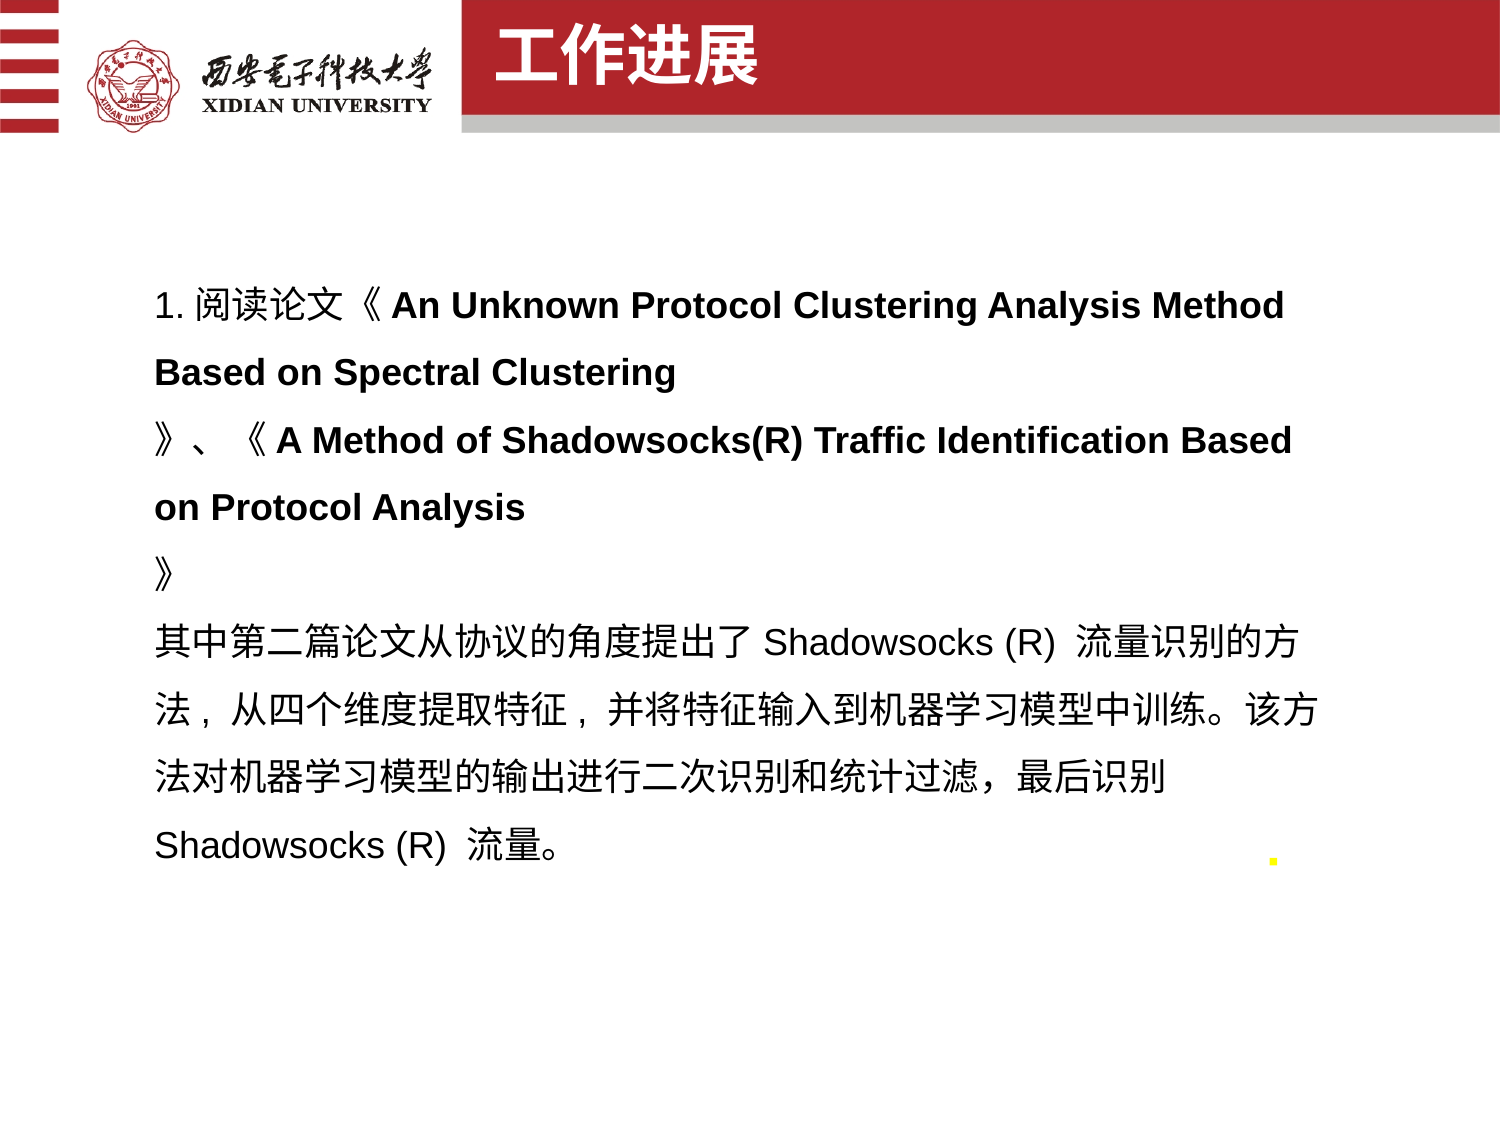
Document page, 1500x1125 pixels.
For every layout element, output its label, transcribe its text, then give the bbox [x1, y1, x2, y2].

text_box [1269, 857, 1278, 866]
picture [0, 0, 1500, 1125]
text_box 工作进展 [478, 5, 1117, 100]
text_box 1.阅读论文《An Unknown Protocol Clustering Analysis Method Based on Spectral Clustering 》、《A Method of Shadowsocks(R) Traffic Identification Based on Protocol Analysis 》 其中第二篇论文从协议的角度提出了Shadowsocks (R) 流量识别的方法, 从四个维度提取特征, 并将特征输入到机器学习模型中训练。该方法对机器学习模型的输出进行二次识别和统计过滤，最后识别 Shadowsocks (R) 流量。 [139, 250, 1361, 874]
